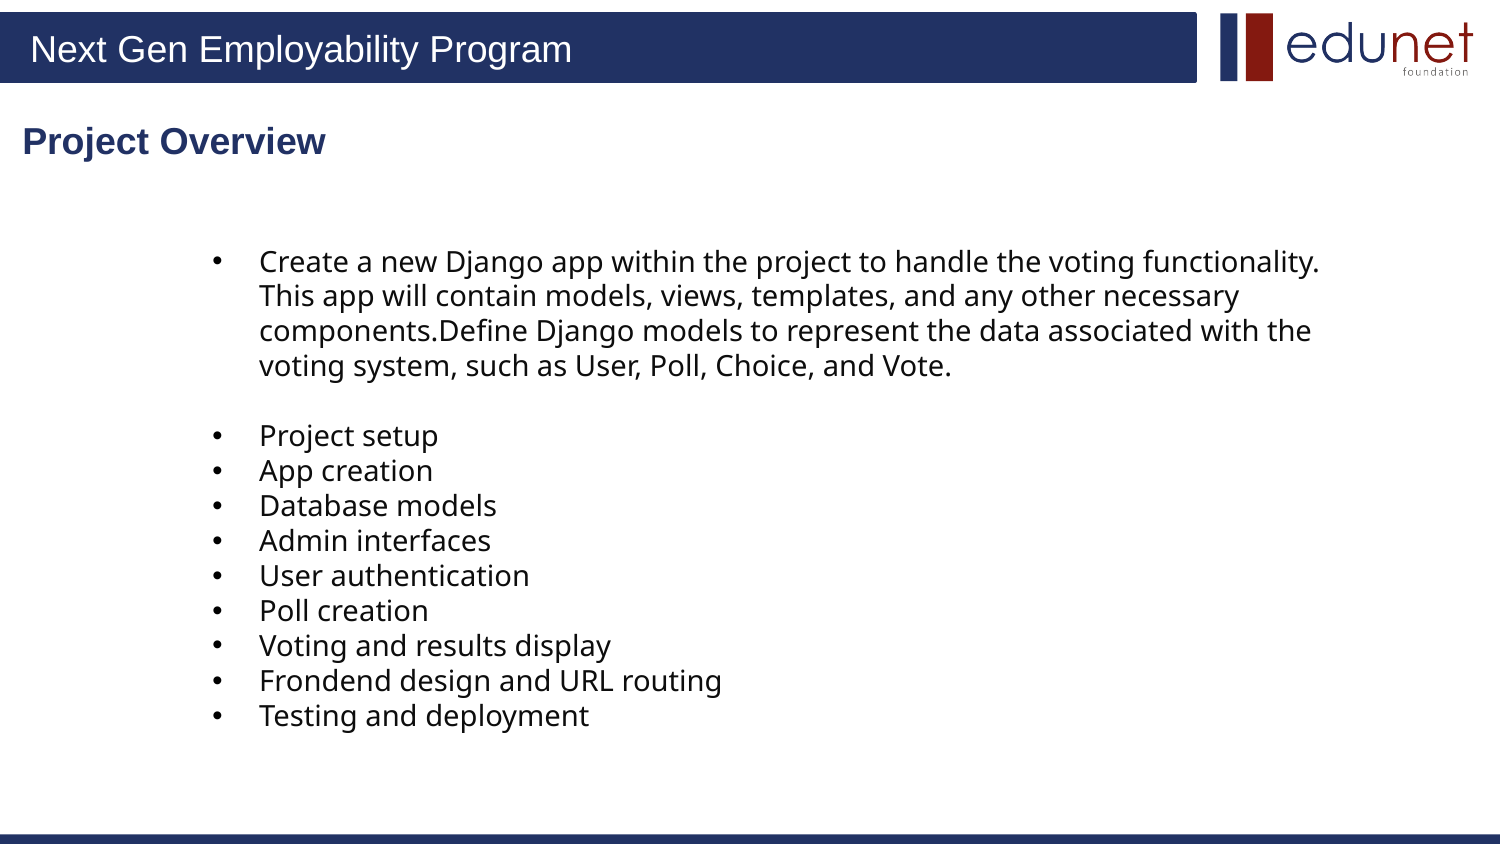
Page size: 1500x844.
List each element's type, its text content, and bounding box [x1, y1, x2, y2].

text_box Create a new Django app within the project to handle the voting functionality. This app will contain models, views, templates, and any other necessary components.Define Django models to represent the data associated with the voting system, such as User, Poll, Choice, and Vote. Project setup App creation Database models Admin interfaces User authentication Poll creation Voting and results display Frondend design and URL routing Testing and deployment [197, 235, 1355, 775]
title Project Overview [7, 142, 625, 177]
picture [1279, 14, 1482, 83]
